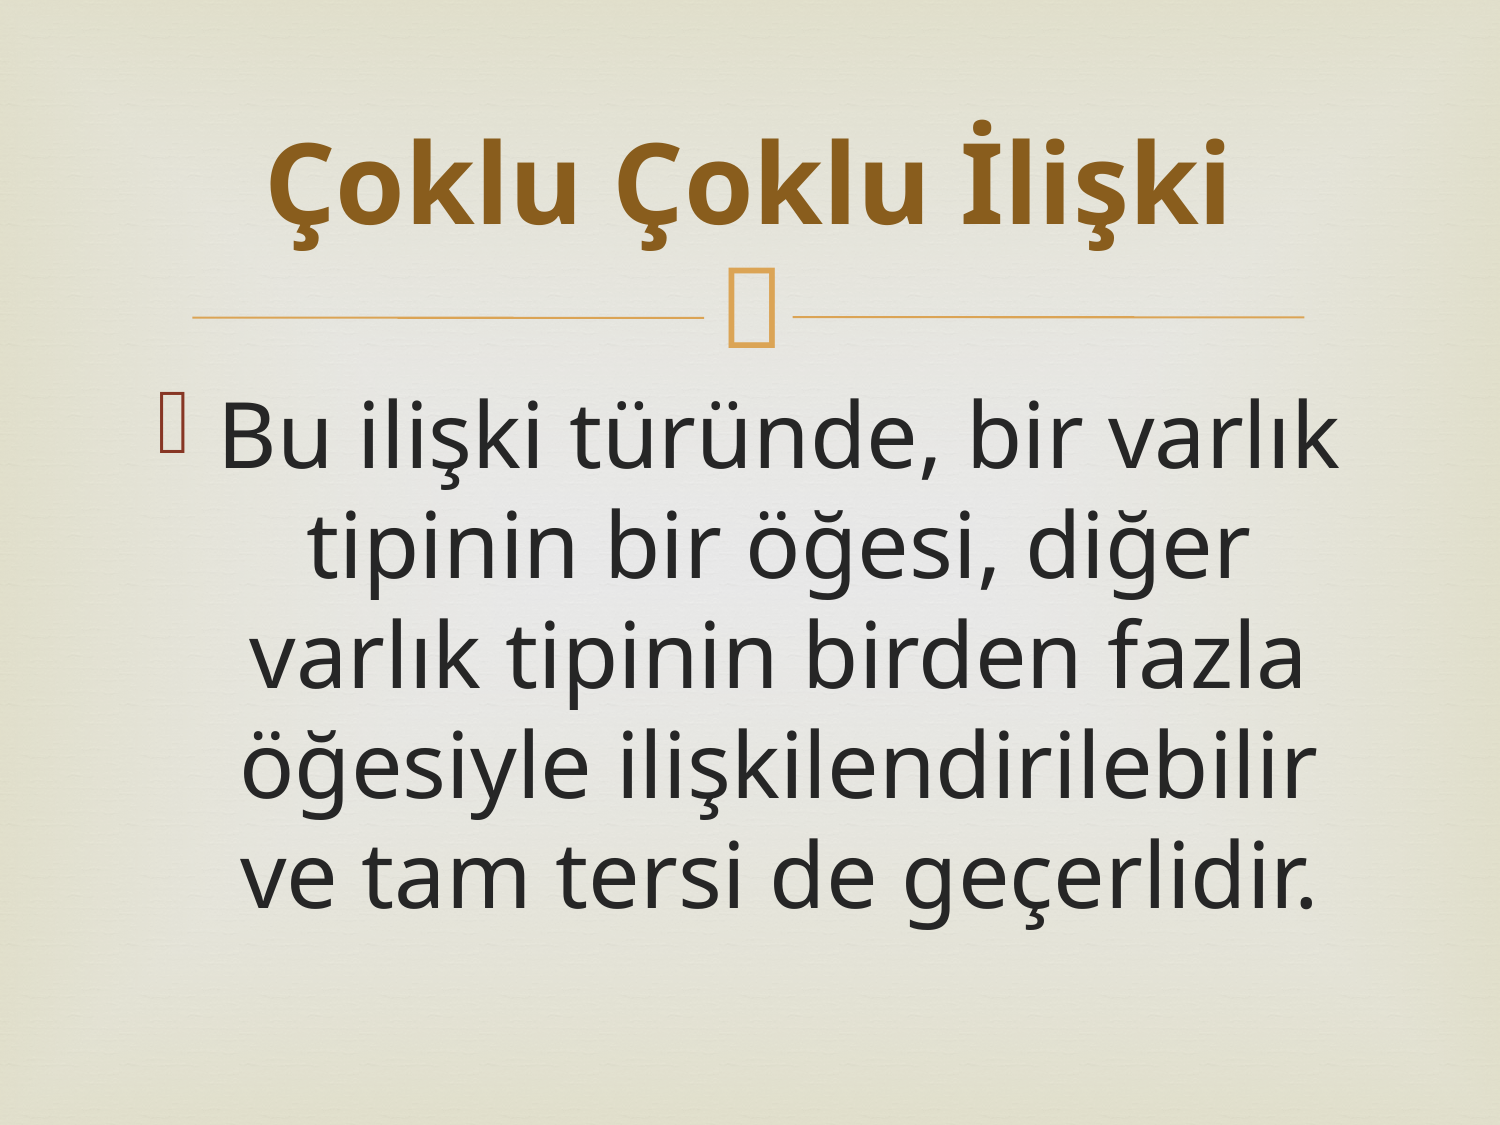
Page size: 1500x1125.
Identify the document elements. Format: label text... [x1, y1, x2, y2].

title Çoklu Çoklu İlişki [112, 93, 1386, 267]
list Bu ilişki türünde, bir varlık tipinin bir öğesi, diğer varlık tipinin birden fazla öğesiyle ilişkilendirilebilir ve tam tersi de geçerlidir. [114, 368, 1386, 1005]
